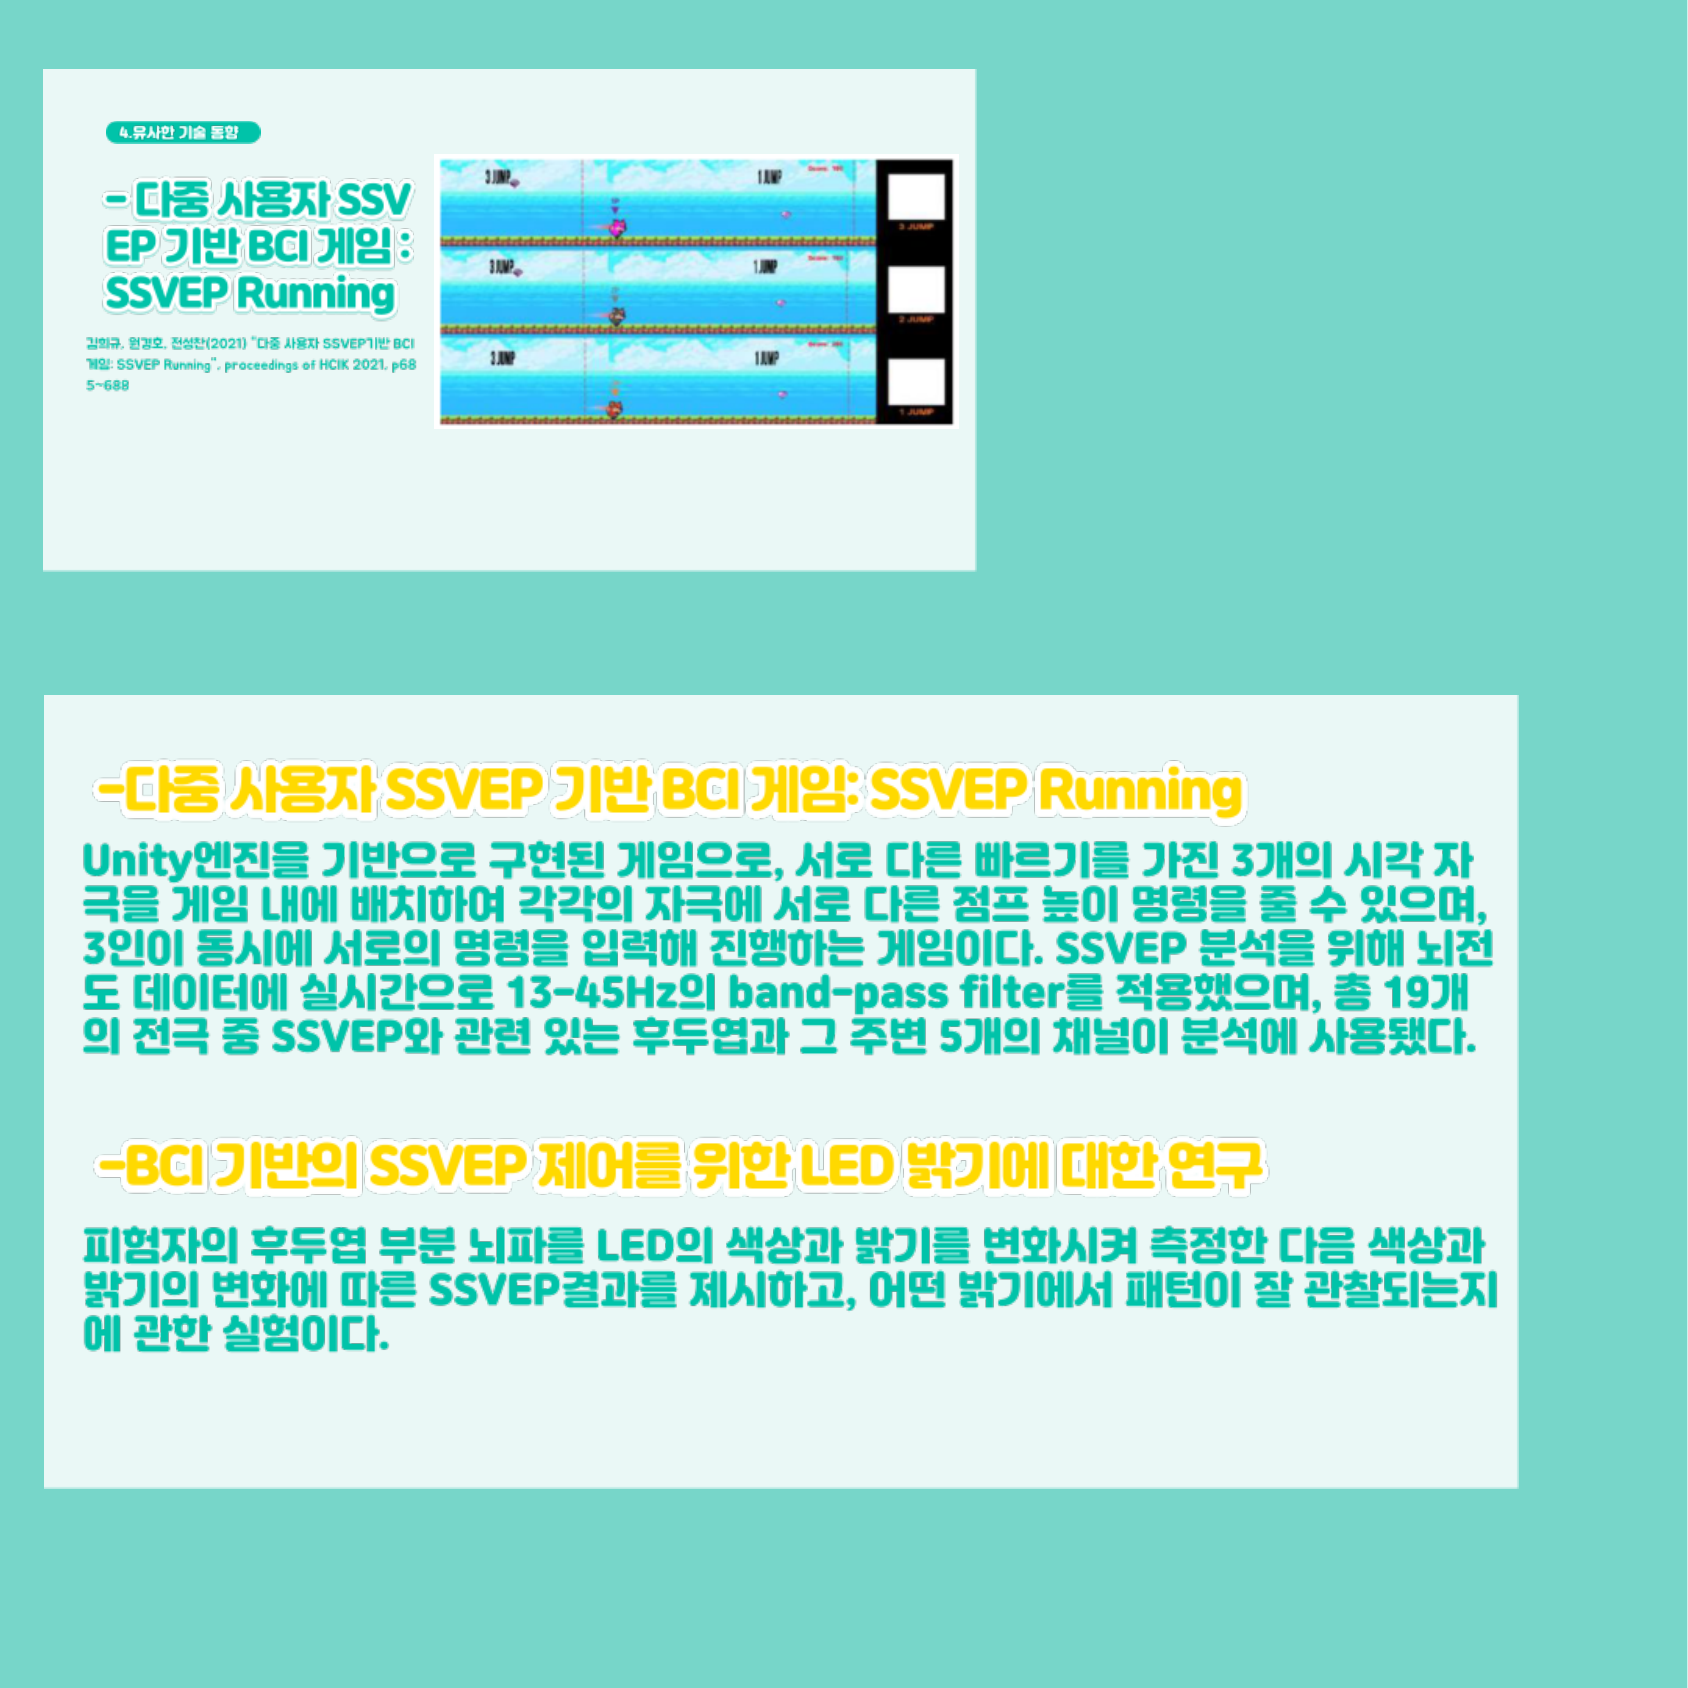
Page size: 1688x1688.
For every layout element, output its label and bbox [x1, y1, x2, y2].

text_box [43, 69, 977, 572]
picture [75, 1110, 1519, 1372]
text_box [434, 154, 959, 429]
text_box [249, 121, 261, 145]
text_box [44, 695, 1519, 1489]
picture [85, 157, 434, 400]
picture [110, 121, 248, 147]
picture [75, 734, 1513, 1082]
